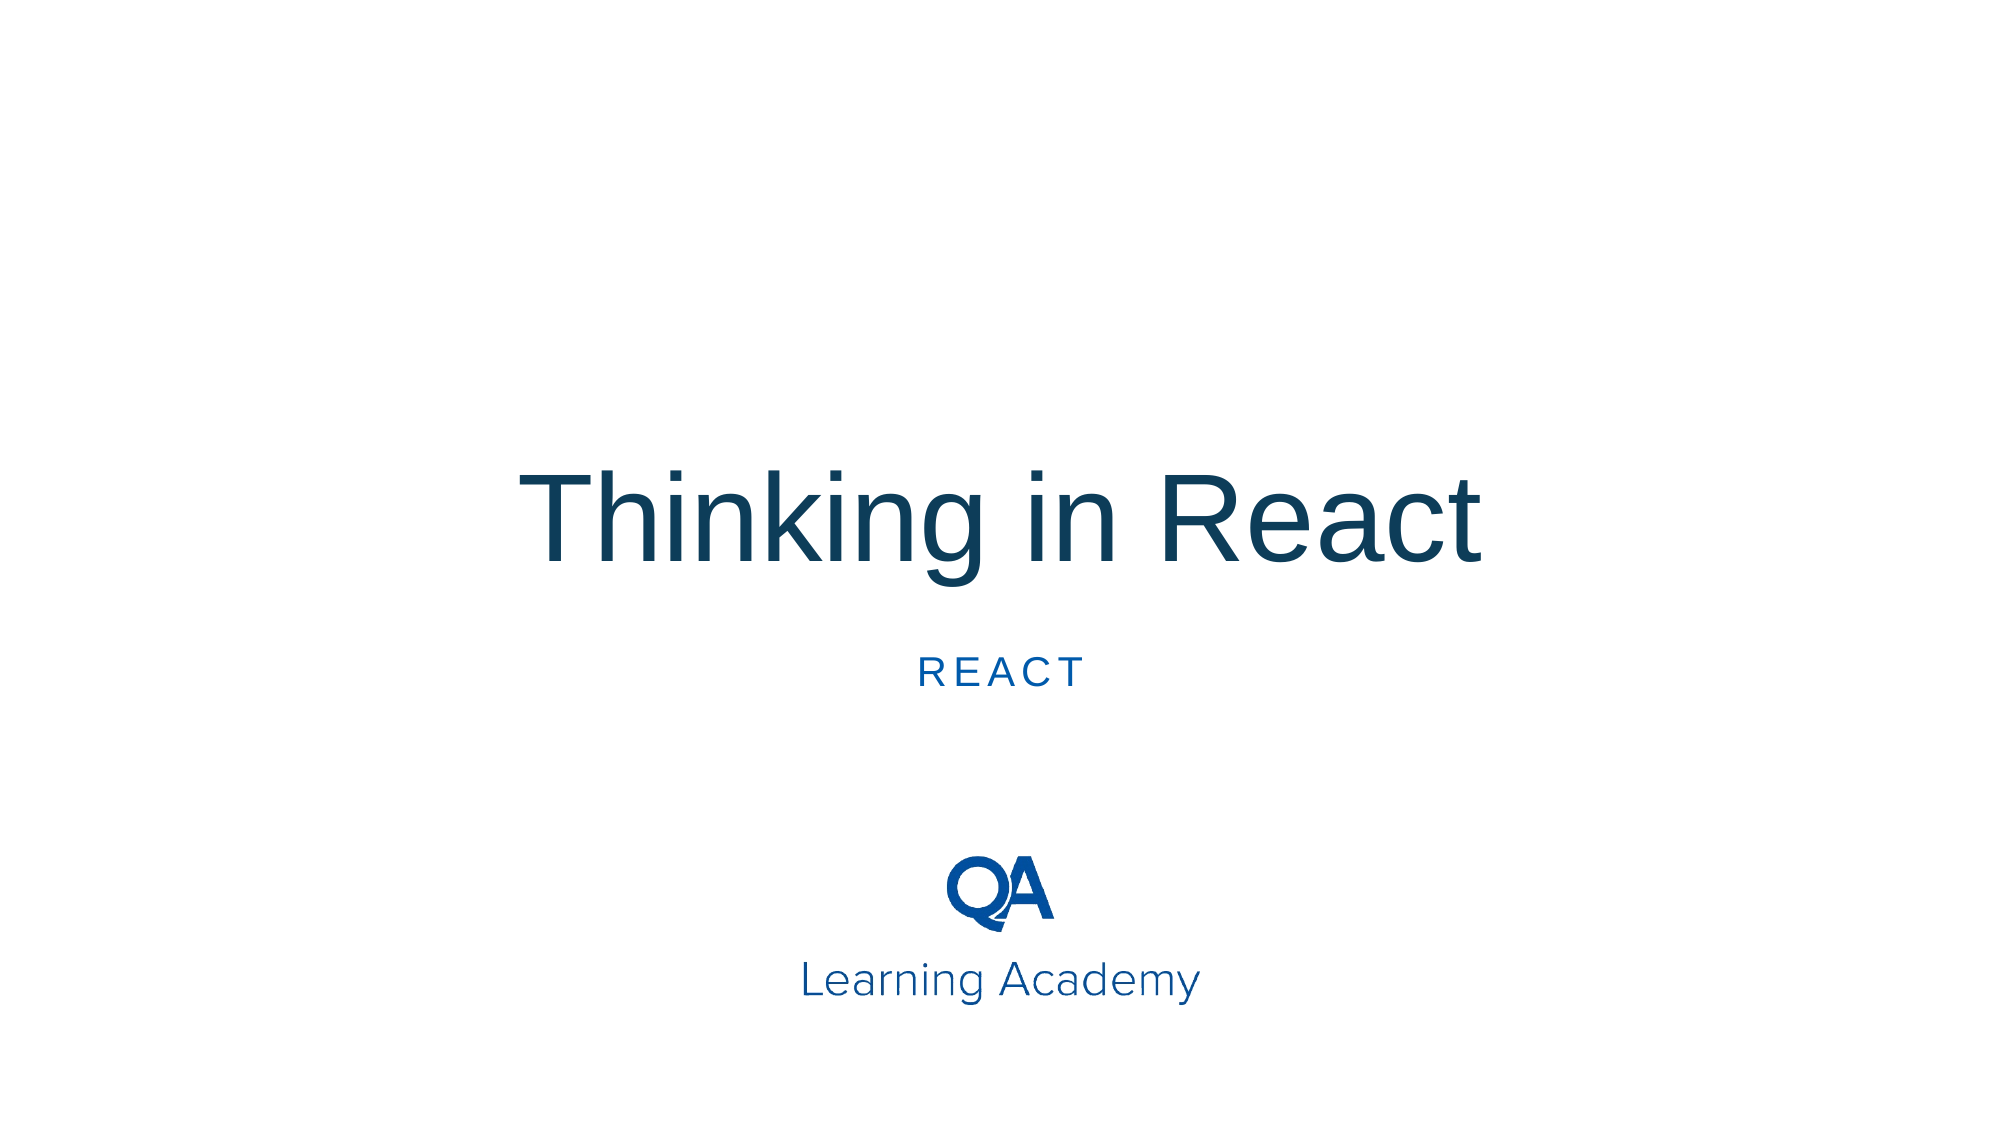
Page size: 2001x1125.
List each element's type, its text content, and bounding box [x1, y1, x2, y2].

subtitle React [150, 637, 1851, 710]
title Thinking in React [150, 174, 1851, 594]
picture [775, 802, 1225, 1054]
